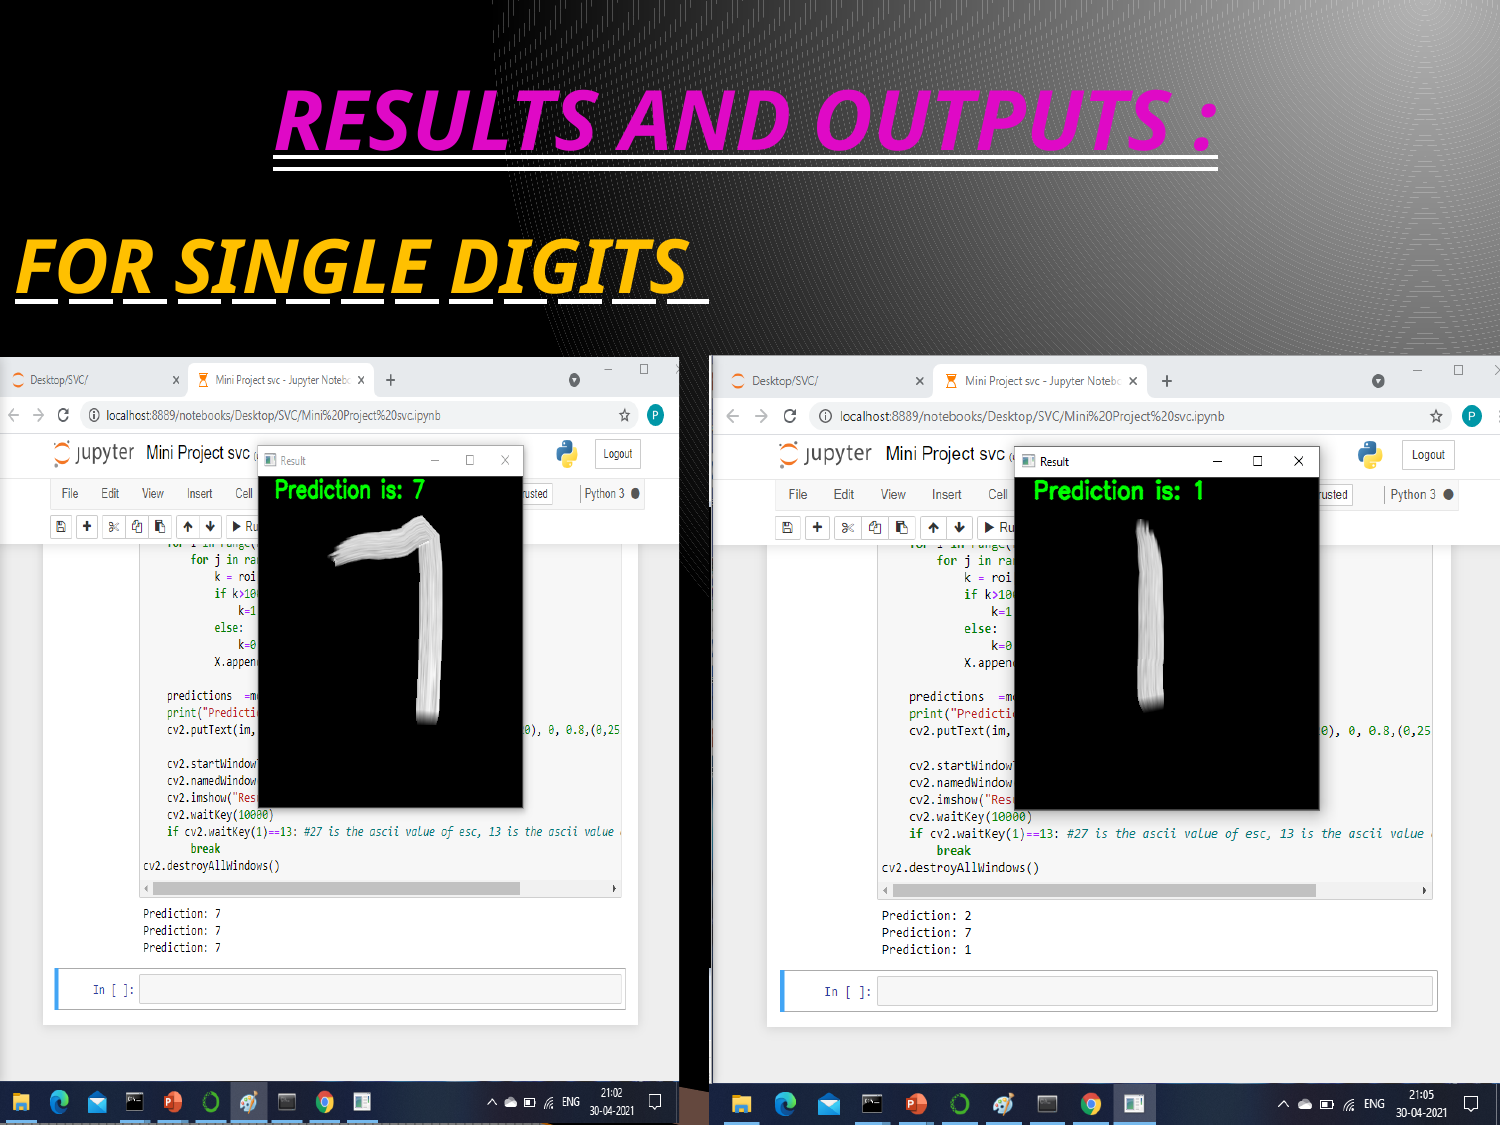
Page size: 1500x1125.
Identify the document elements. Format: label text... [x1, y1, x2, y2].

title RESULTS AND OUTPUTS : [70, 23, 1421, 210]
picture [0, 356, 680, 1125]
text_box FOR SINGLE DIGITS [0, 210, 1459, 316]
picture [708, 355, 1500, 1125]
